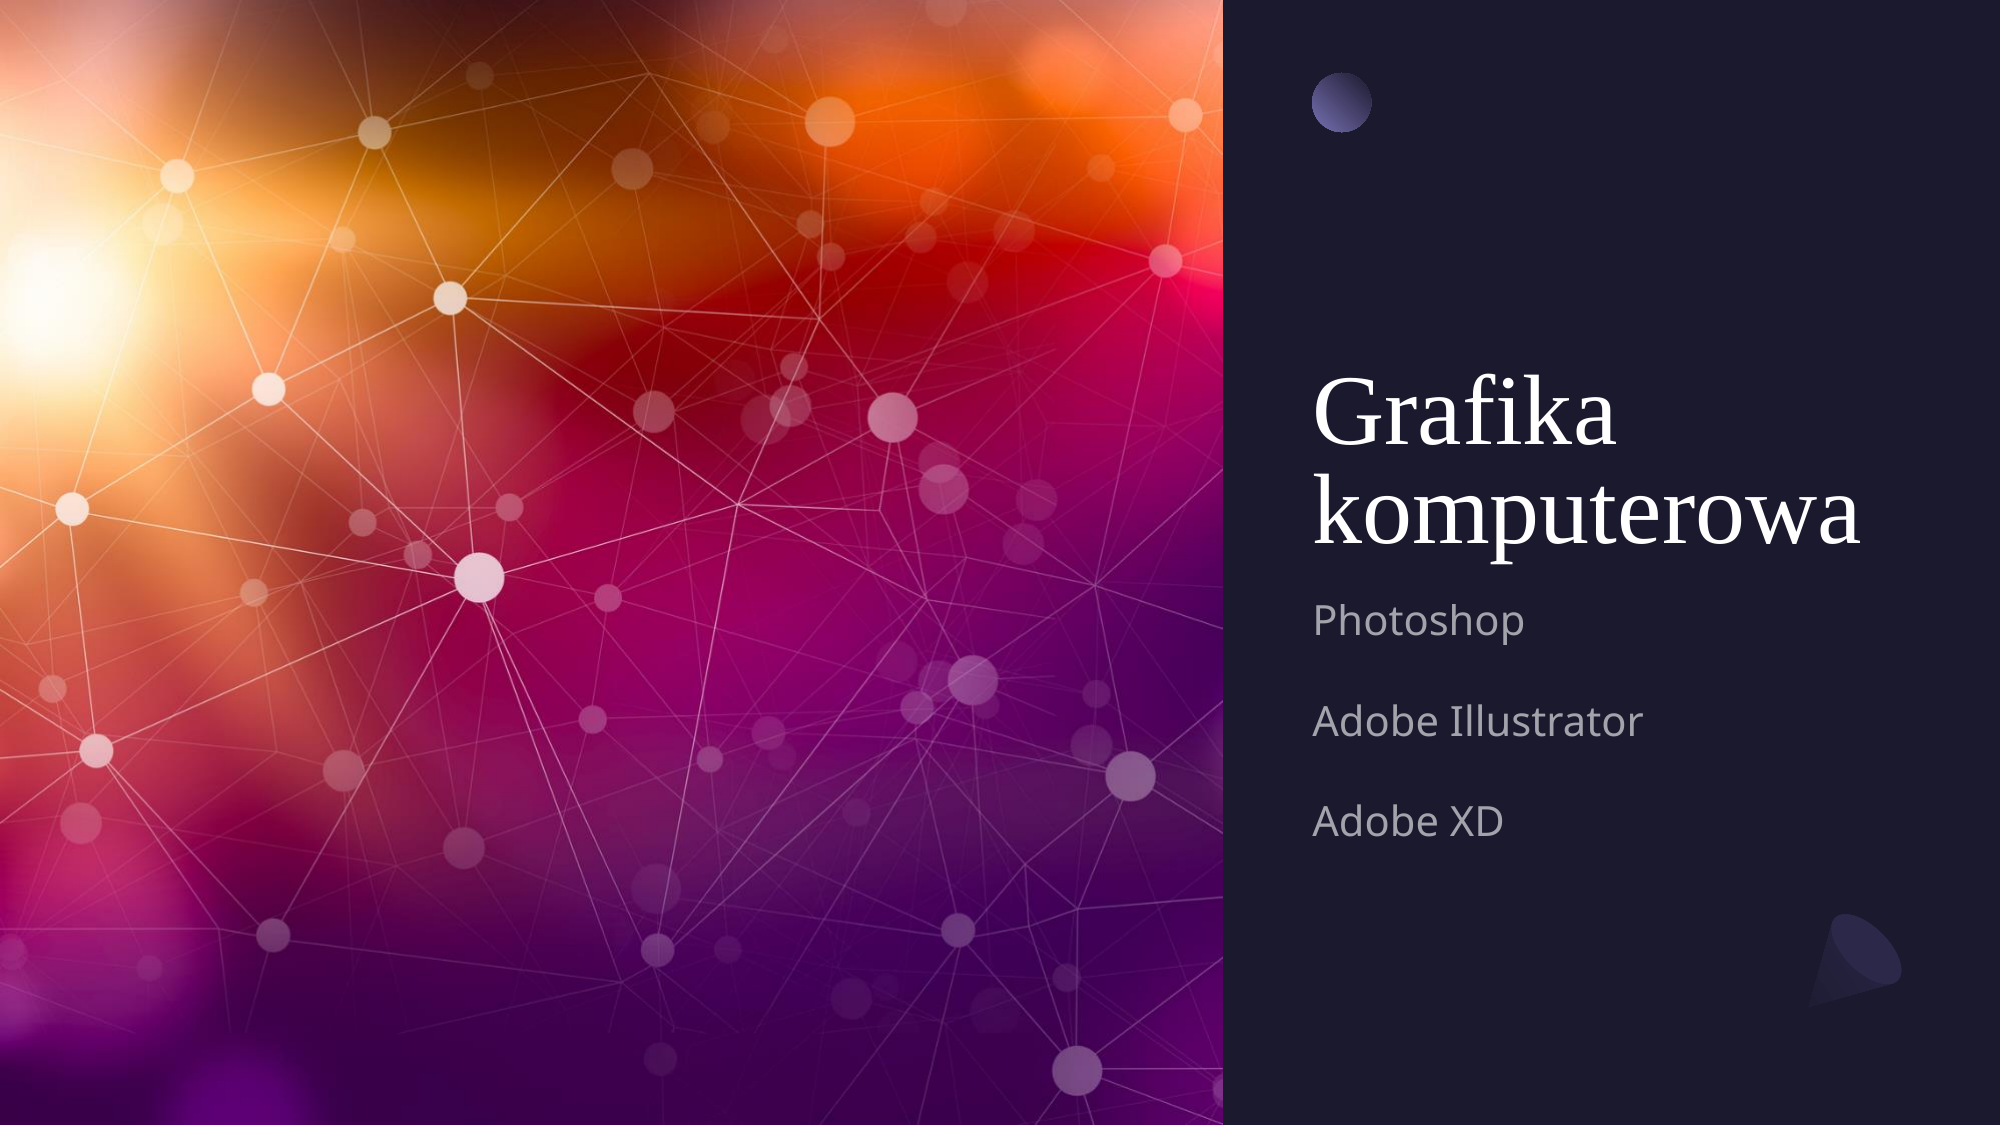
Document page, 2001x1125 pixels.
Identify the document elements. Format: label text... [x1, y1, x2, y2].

picture [0, 0, 1223, 1125]
title Grafika komputerowa [1312, 172, 1898, 564]
list Photoshop Adobe Illustrator Adobe XD [1312, 585, 1898, 870]
